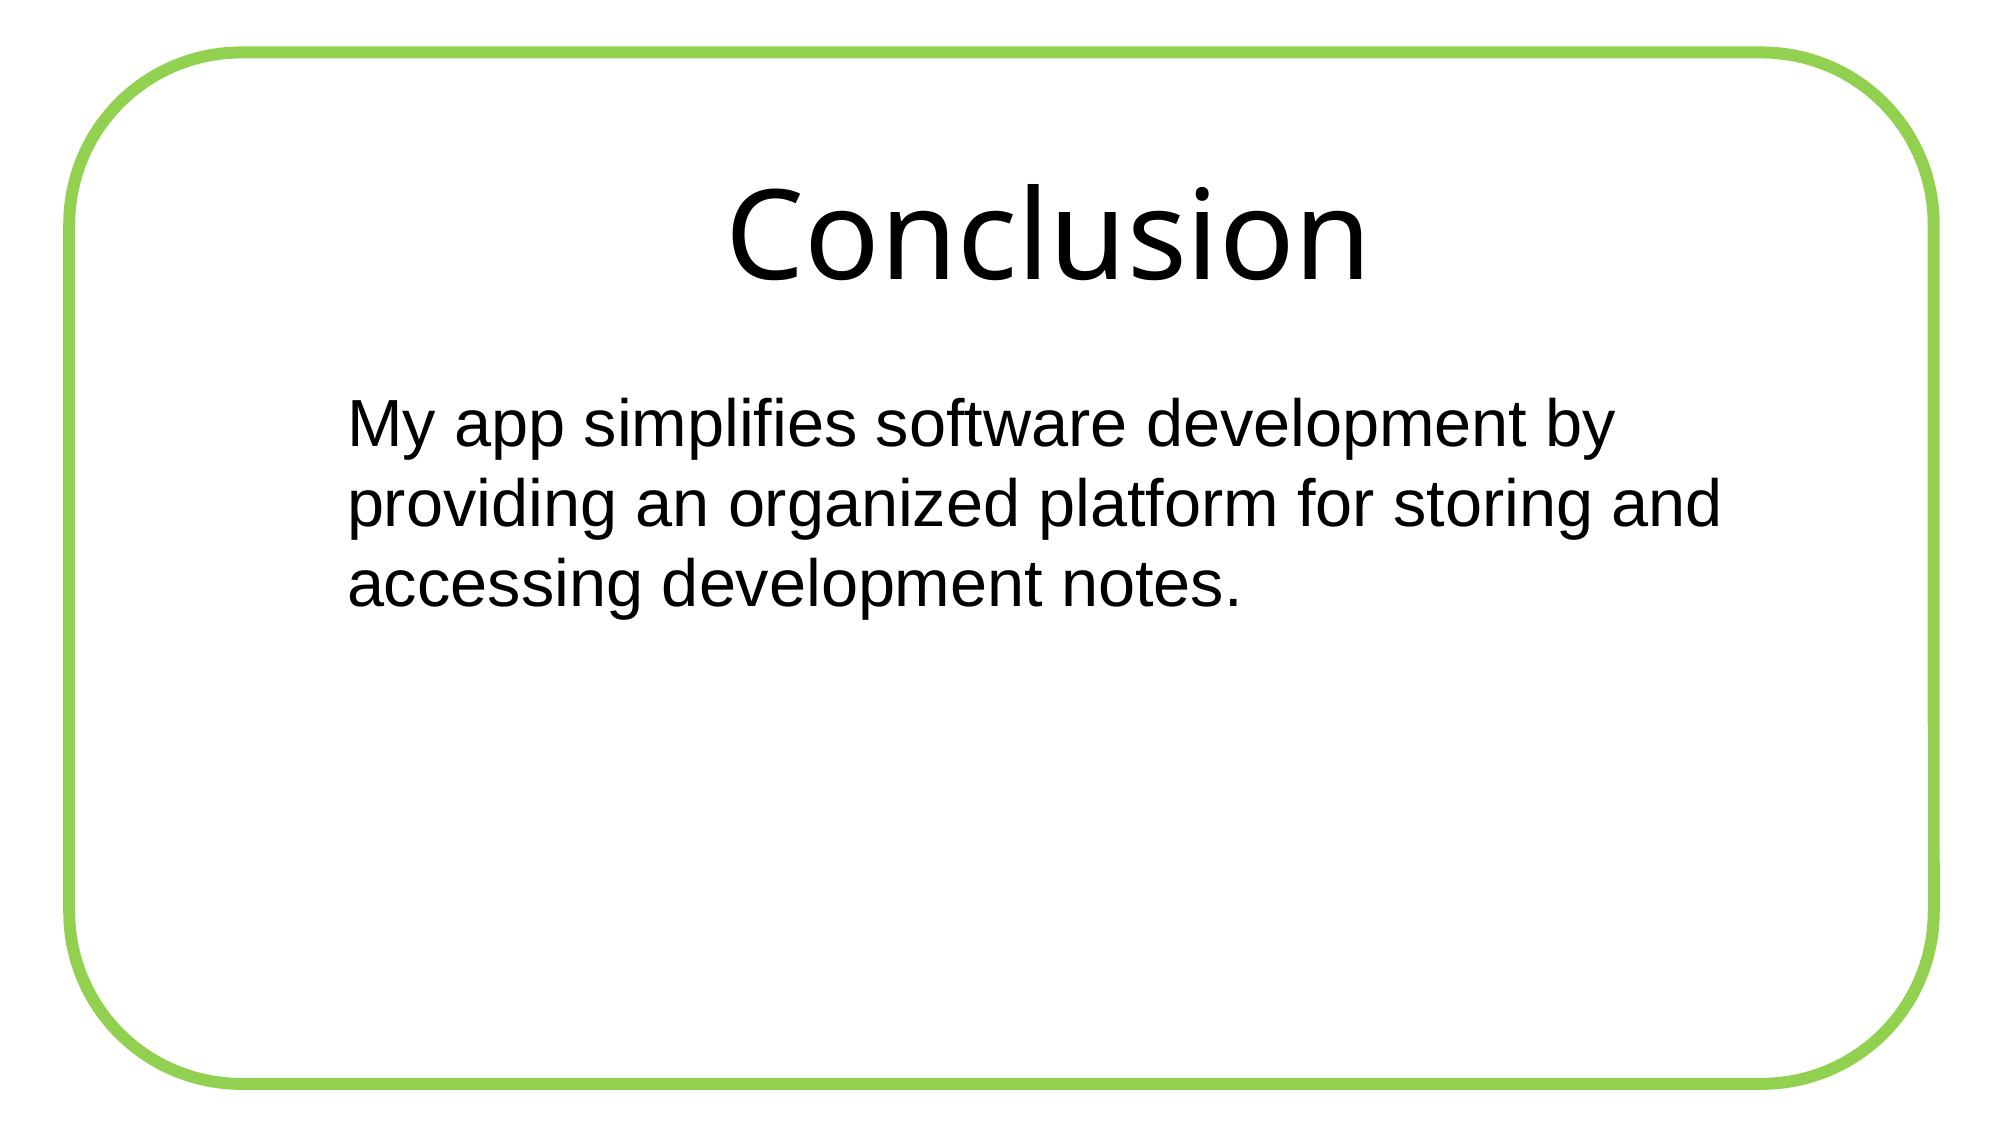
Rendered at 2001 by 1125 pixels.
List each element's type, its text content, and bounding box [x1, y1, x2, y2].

text_box [67, 50, 1936, 1086]
text_box My app simplifies software development by providing an organized platform for storing and accessing development notes. [332, 372, 1870, 708]
text_box Conclusion [353, 98, 1745, 314]
